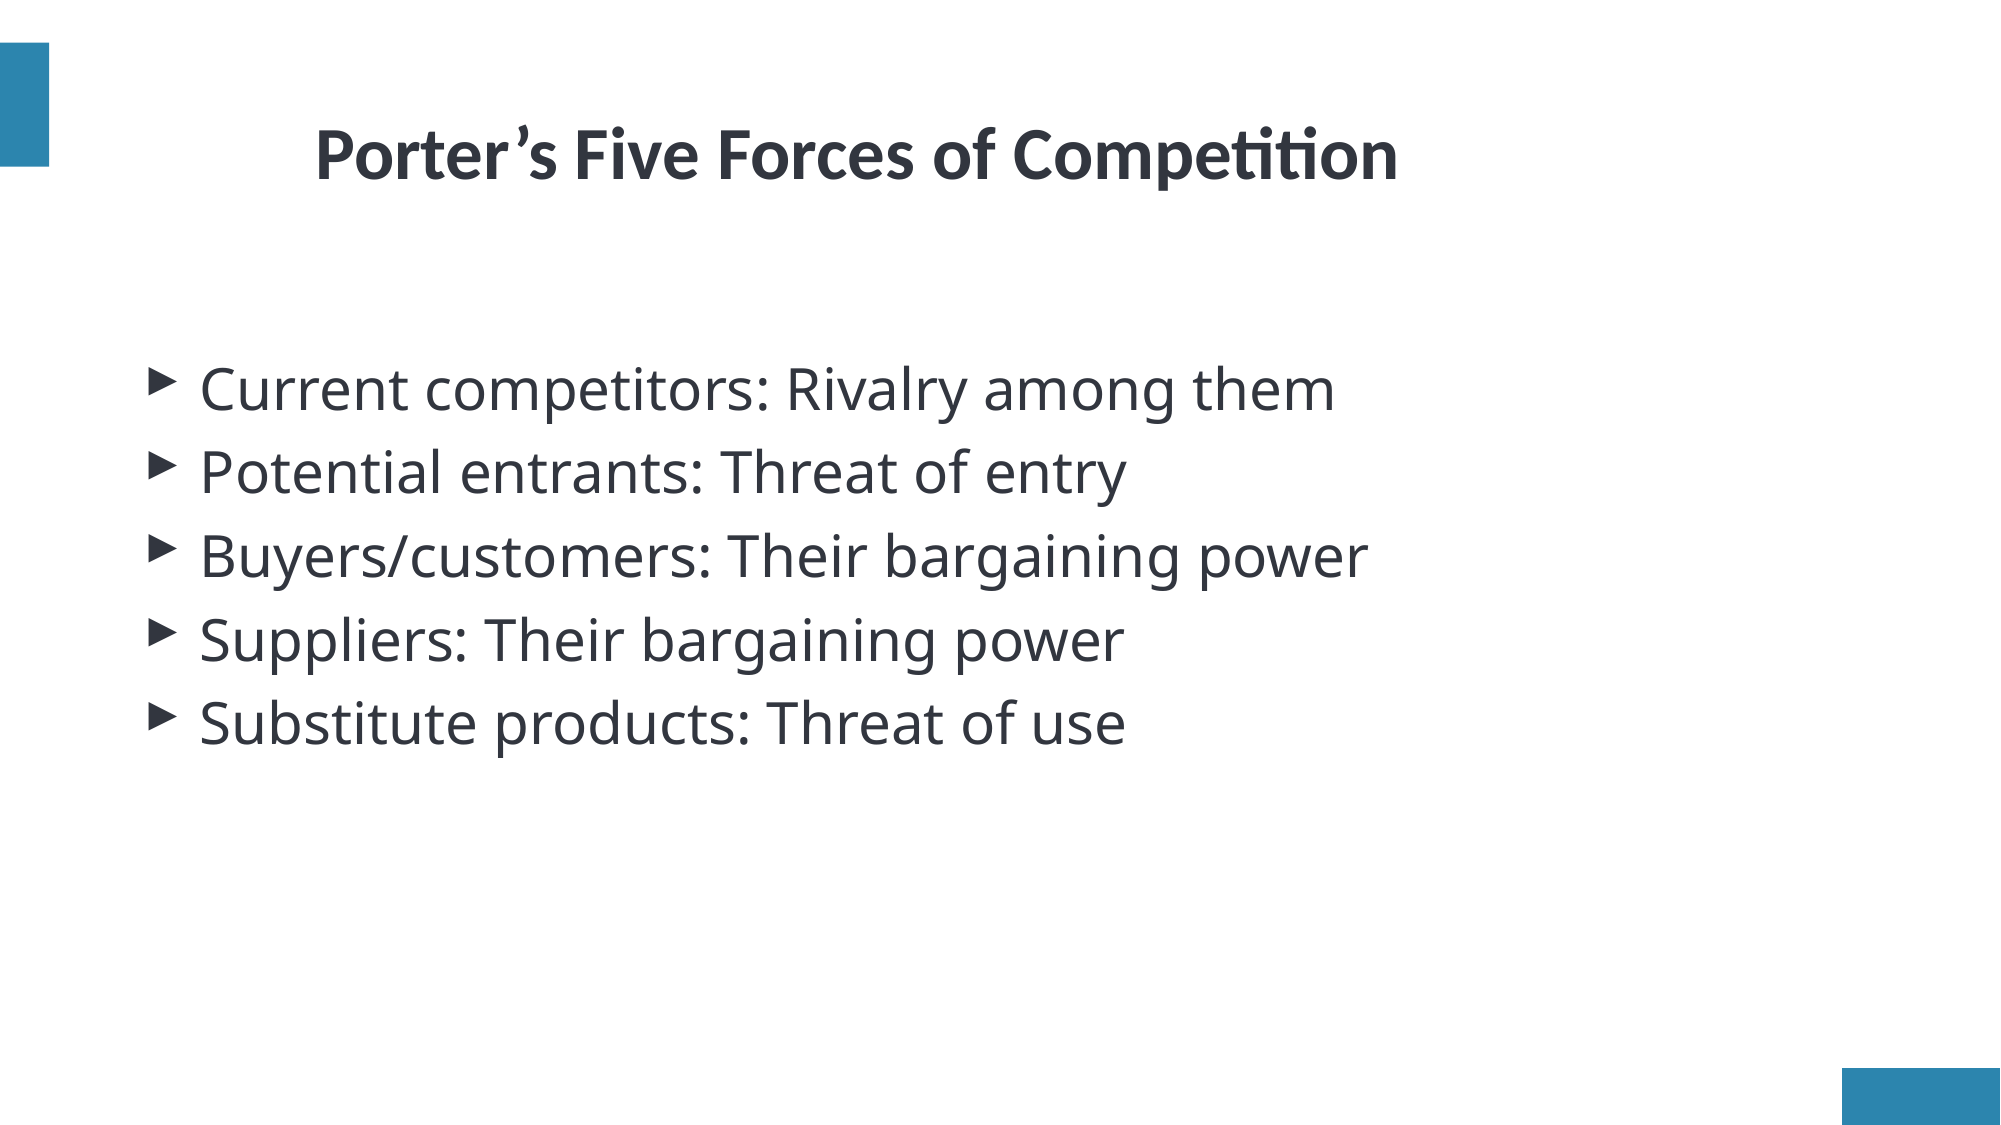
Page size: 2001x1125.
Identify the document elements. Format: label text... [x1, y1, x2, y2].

list Current competitors: Rivalry among them Potential entrants: Threat of entry Buyers/customers: Their bargaining power Suppliers: Their bargaining power Substitute products: Threat of use [99, 350, 1900, 1025]
title Porter’s Five Forces of Competition [295, 35, 2000, 275]
